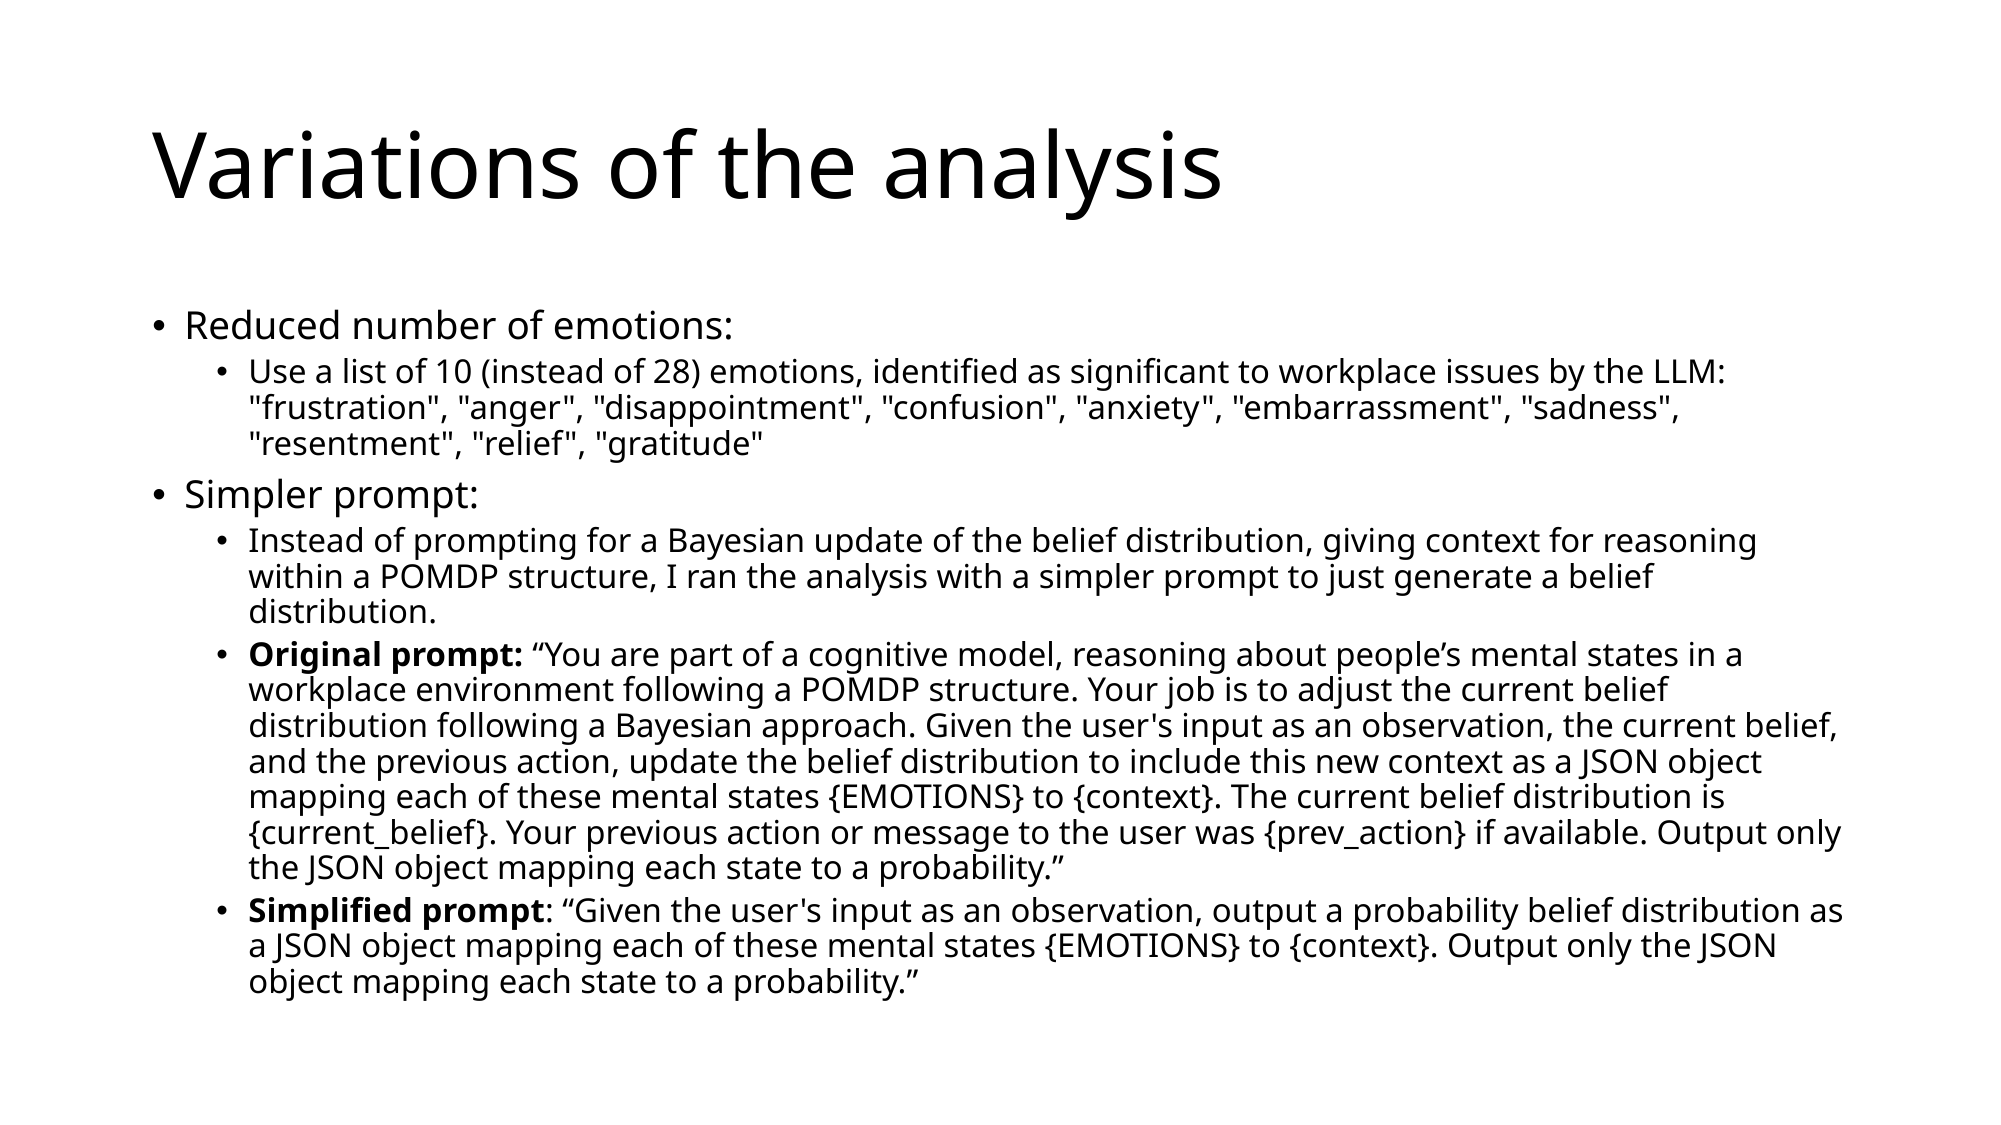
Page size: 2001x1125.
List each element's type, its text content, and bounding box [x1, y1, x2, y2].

list Reduced number of emotions: Use a list of 10 (instead of 28) emotions, identified as significant to workplace issues by the LLM: "frustration", "anger", "disappointment", "confusion", "anxiety", "embarrassment", "sadness", "resentment", "relief", "gratitude" Simpler prompt: Instead of prompting for a Bayesian update of the belief distribution, giving context for reasoning within a POMDP structure, I ran the analysis with a simpler prompt to just generate a belief distribution. Original prompt: “You are part of a cognitive model, reasoning about people’s mental states in a workplace environment following a POMDP structure. Your job is to adjust the current belief distribution following a Bayesian approach. Given the user's input as an observation, the current belief, and the previous action, update the belief distribution to include this new context as a JSON object mapping each of these mental states {EMOTIONS} to {context}. The current belief distribution is {current_belief}. Your previous action or message to the user was {prev_action} if available. Output only the JSON object mapping each state to a probability.” Simplified prompt: “Given the user's input as an observation, output a probability belief distribution as a JSON object mapping each of these mental states {EMOTIONS} to {context}. Output only the JSON object mapping each state to a probability.” [137, 299, 1863, 1014]
title Variations of the analysis [137, 59, 1863, 278]
